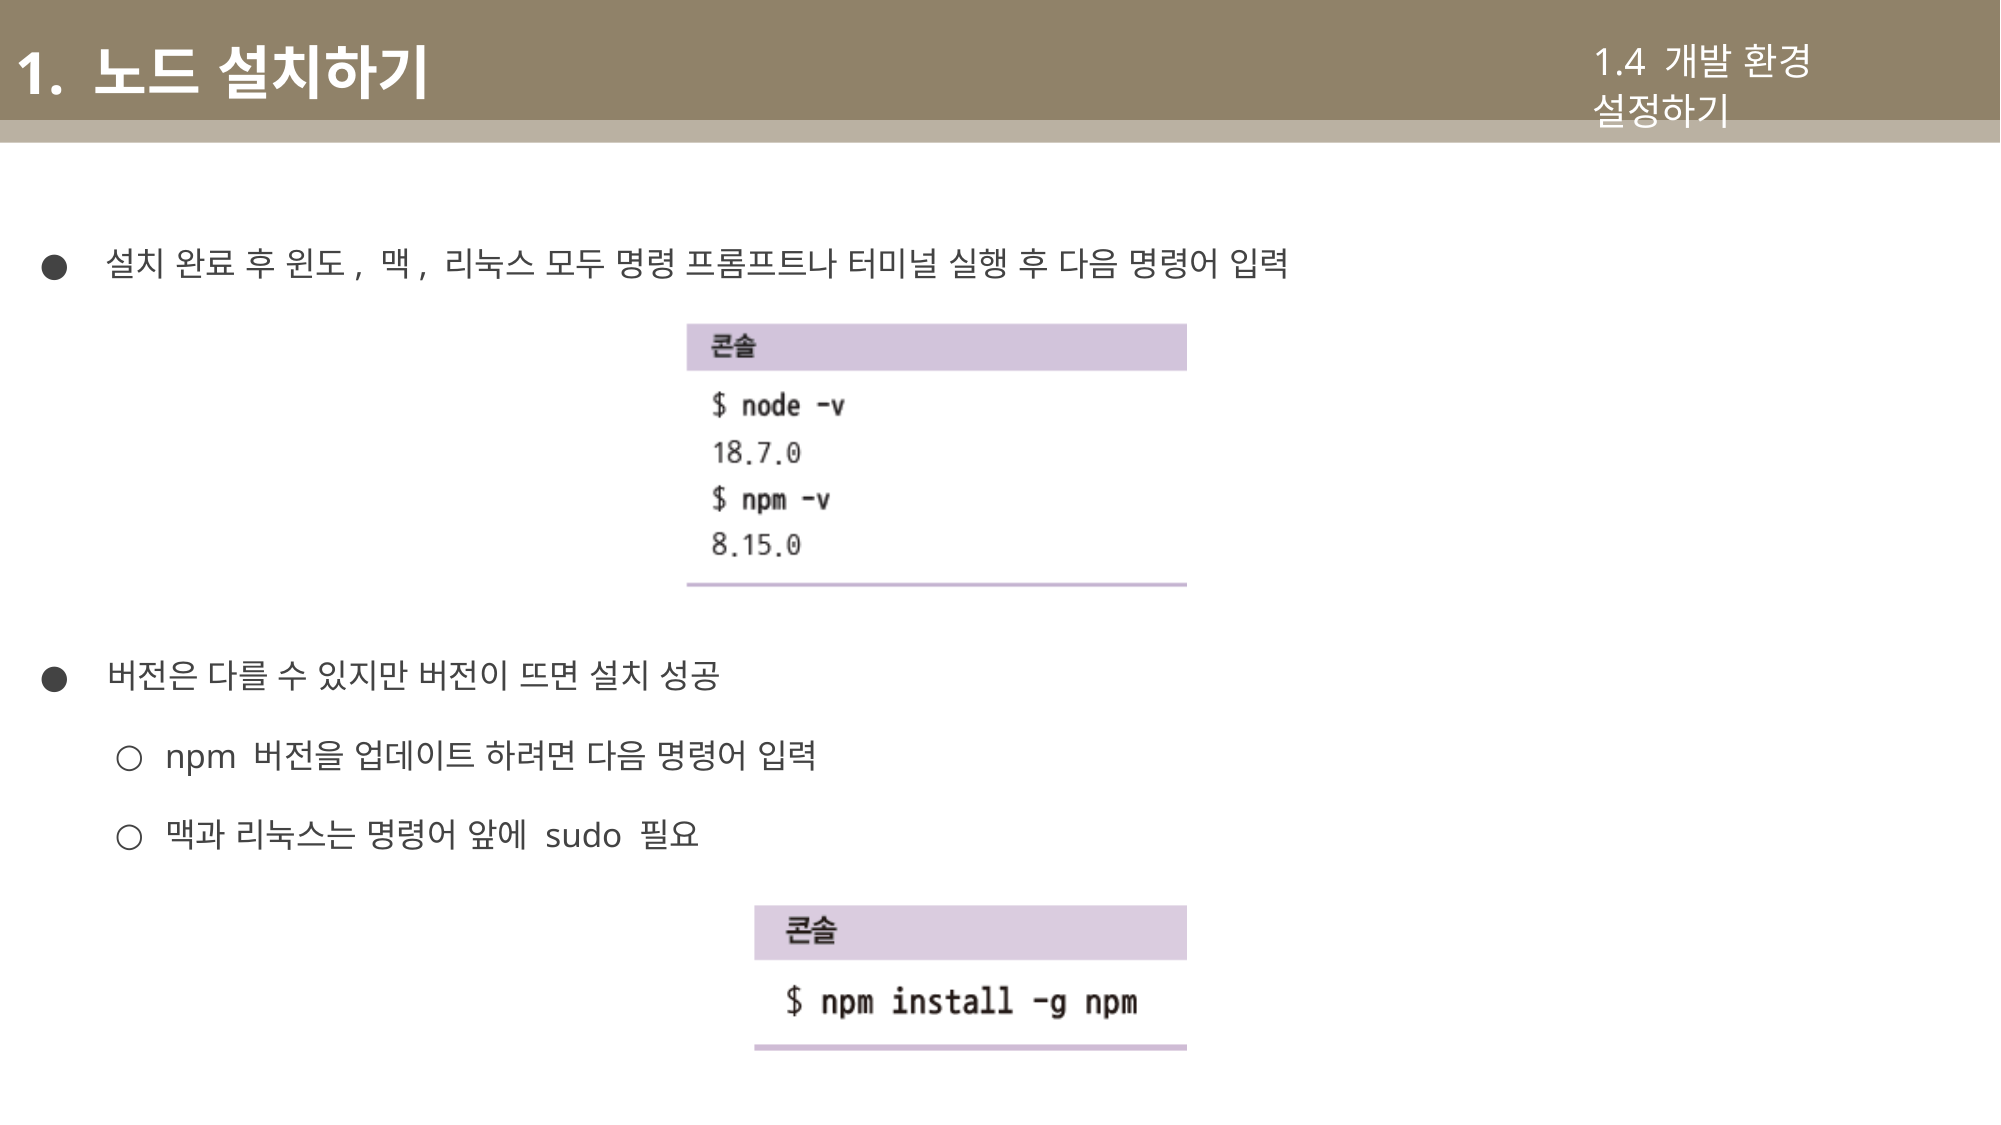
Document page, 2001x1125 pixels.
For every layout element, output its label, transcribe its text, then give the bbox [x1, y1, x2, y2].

list 설치 완료 후 윈도, 맥, 리눅스 모두 명령 프롬프트나 터미널 실행 후 다음 명령어 입력 버전은 다를 수 있지만 버전이 뜨면 설치 성공 npm 버전을 업데이트 하려면 다음 명령어 입력 맥과 리눅스는 명령어 앞에 sudo 필요 [0, 222, 1773, 1037]
picture [676, 312, 1187, 604]
title 1. 노드 설치하기 [0, 20, 1864, 147]
text_box 1.4 개발 환경 설정하기 [1578, 26, 1968, 84]
picture [739, 889, 1187, 1066]
